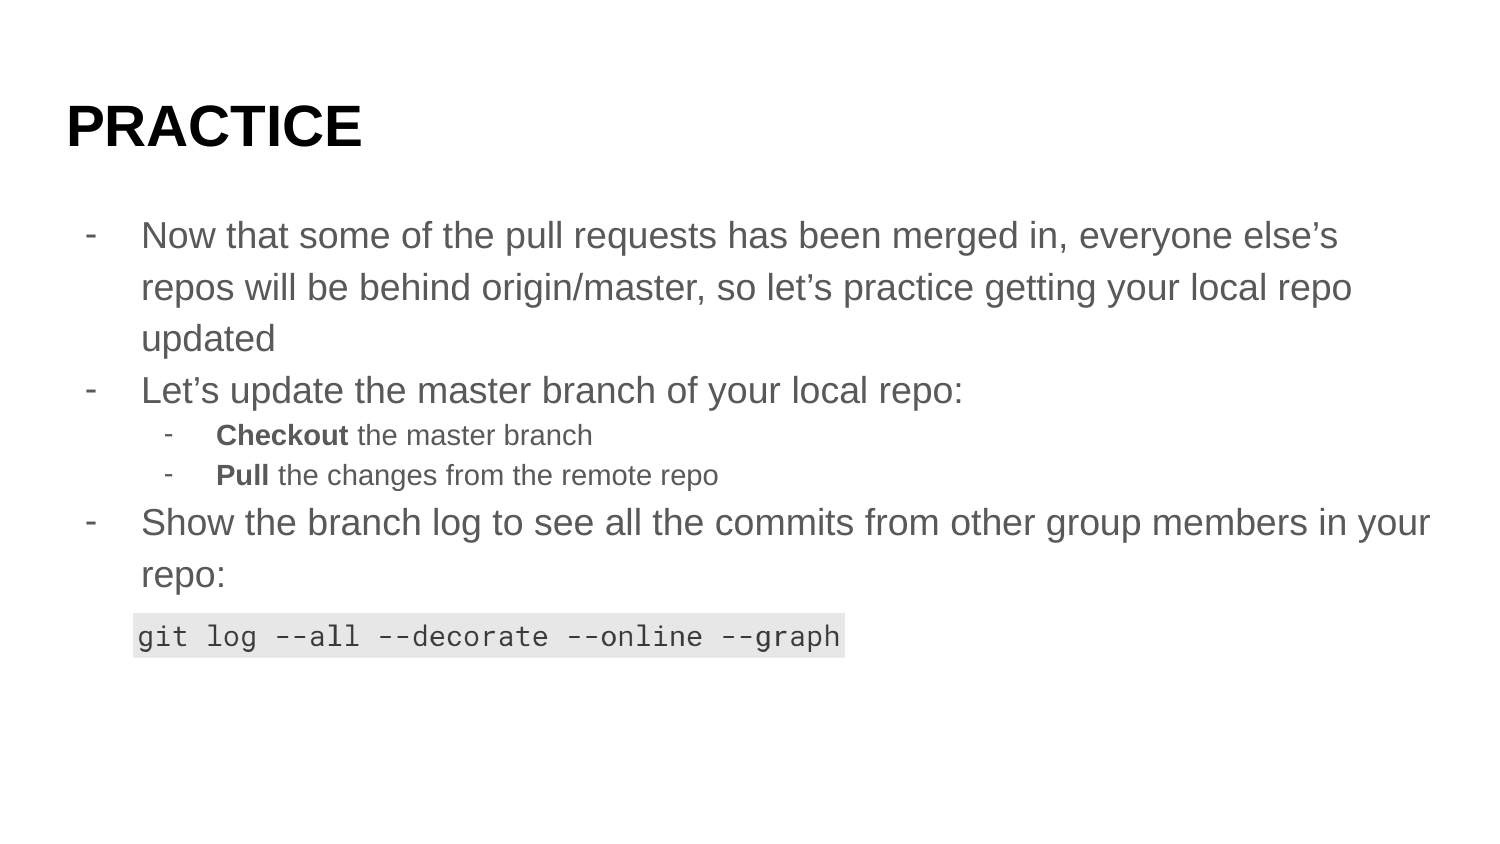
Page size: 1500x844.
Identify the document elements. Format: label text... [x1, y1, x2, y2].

list Now that some of the pull requests has been merged in, everyone else’s repos will be behind origin/master, so let’s practice getting your local repo updated Let’s update the master branch of your local repo: Checkout the master branch Pull the changes from the remote repo Show the branch log to see all the commits from other group members in your repo: [51, 189, 1449, 750]
title PRACTICE [51, 72, 1449, 167]
picture [132, 612, 845, 658]
